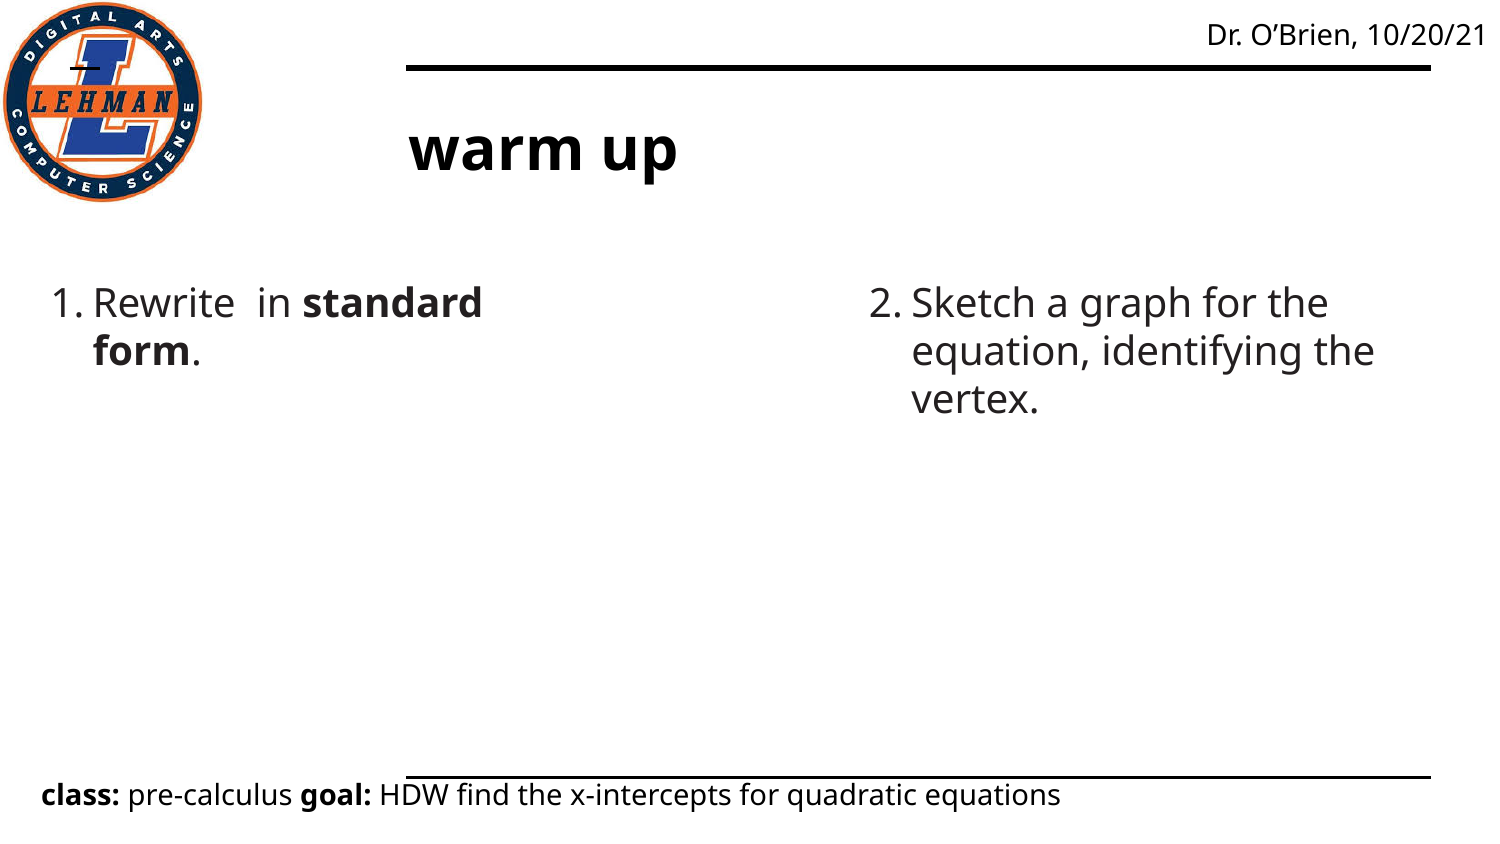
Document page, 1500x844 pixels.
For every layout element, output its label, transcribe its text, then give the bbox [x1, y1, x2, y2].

text_box Rewrite in standard form. [35, 261, 610, 755]
text_box Sketch a graph for the equation, identifying the vertex. [854, 261, 1429, 755]
picture [0, 0, 204, 204]
title warm up [393, 93, 1432, 200]
